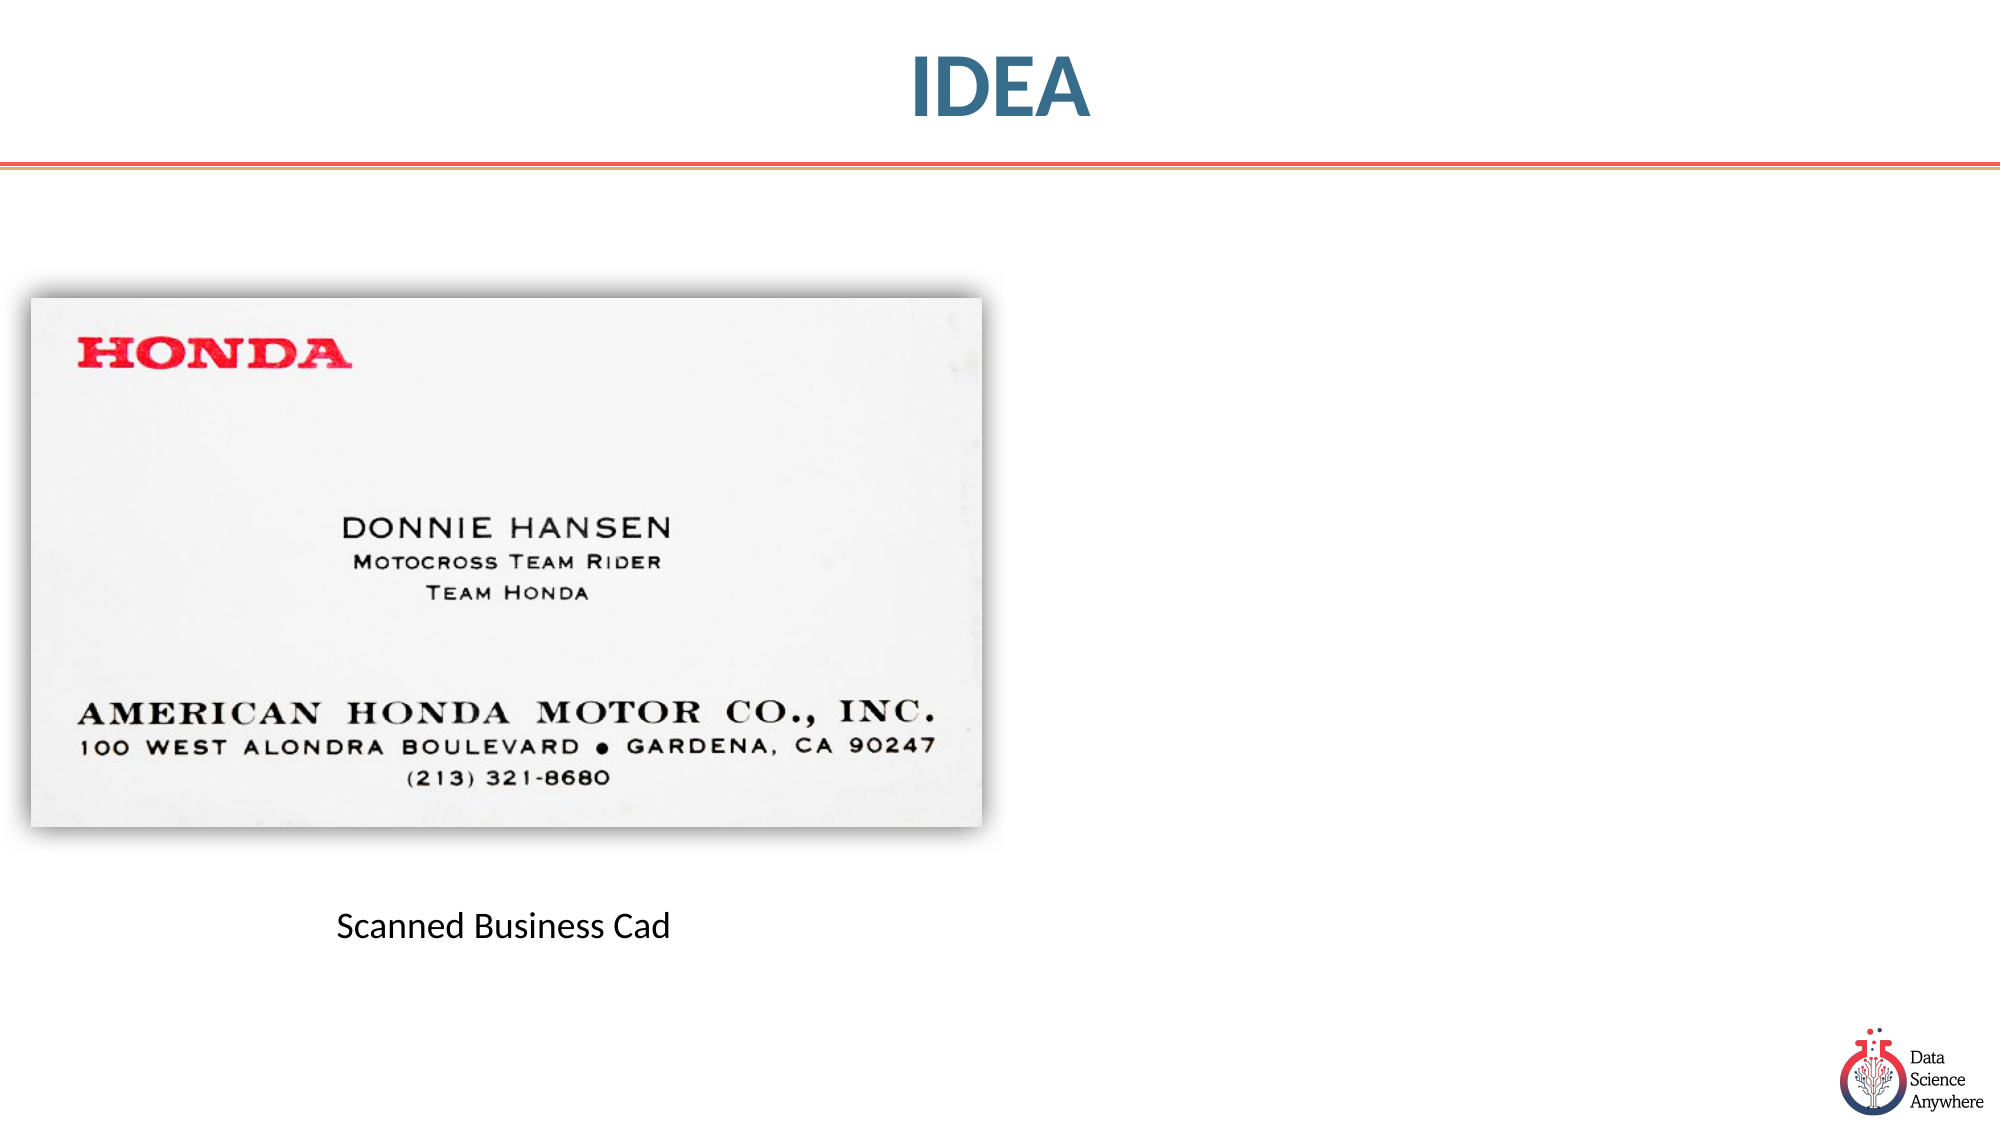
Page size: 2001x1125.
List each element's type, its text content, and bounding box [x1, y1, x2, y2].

picture [31, 298, 982, 827]
text_box Scanned Business Cad [321, 893, 687, 953]
picture [1840, 1028, 1986, 1117]
title IDEA [137, 10, 1863, 163]
